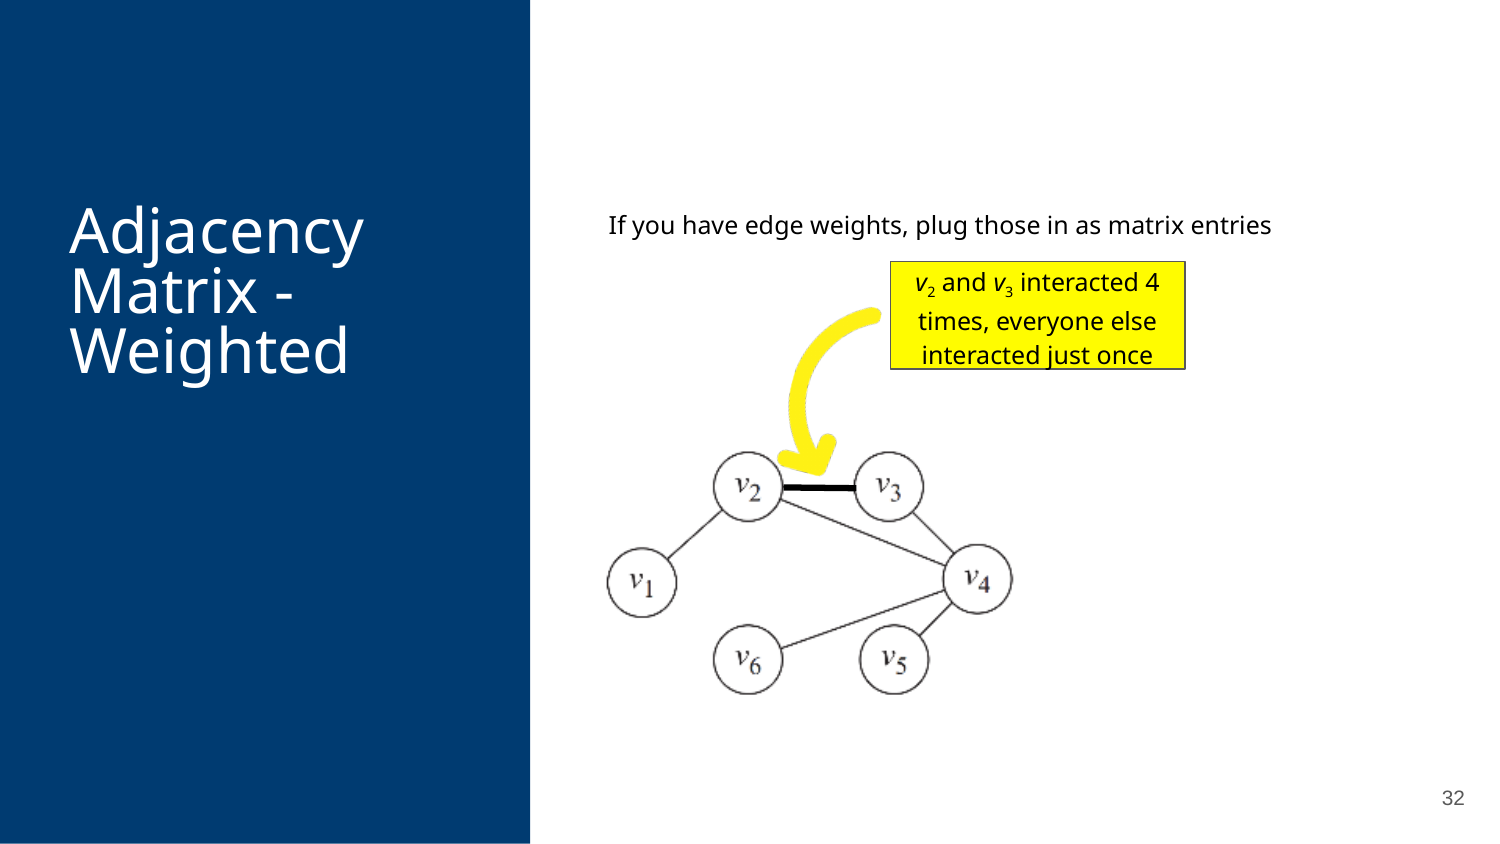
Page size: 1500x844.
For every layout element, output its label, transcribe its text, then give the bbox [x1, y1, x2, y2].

text_box Adjacency Matrix - Weighted [69, 205, 507, 426]
text_box If you have edge weights, plug those in as matrix entries [608, 205, 1438, 252]
text_box v2 and v3 interacted 4 times, everyone else interacted just once [890, 261, 1186, 370]
text_box [0, 0, 531, 844]
picture [593, 293, 1066, 731]
slide_number 32 [1389, 764, 1480, 830]
